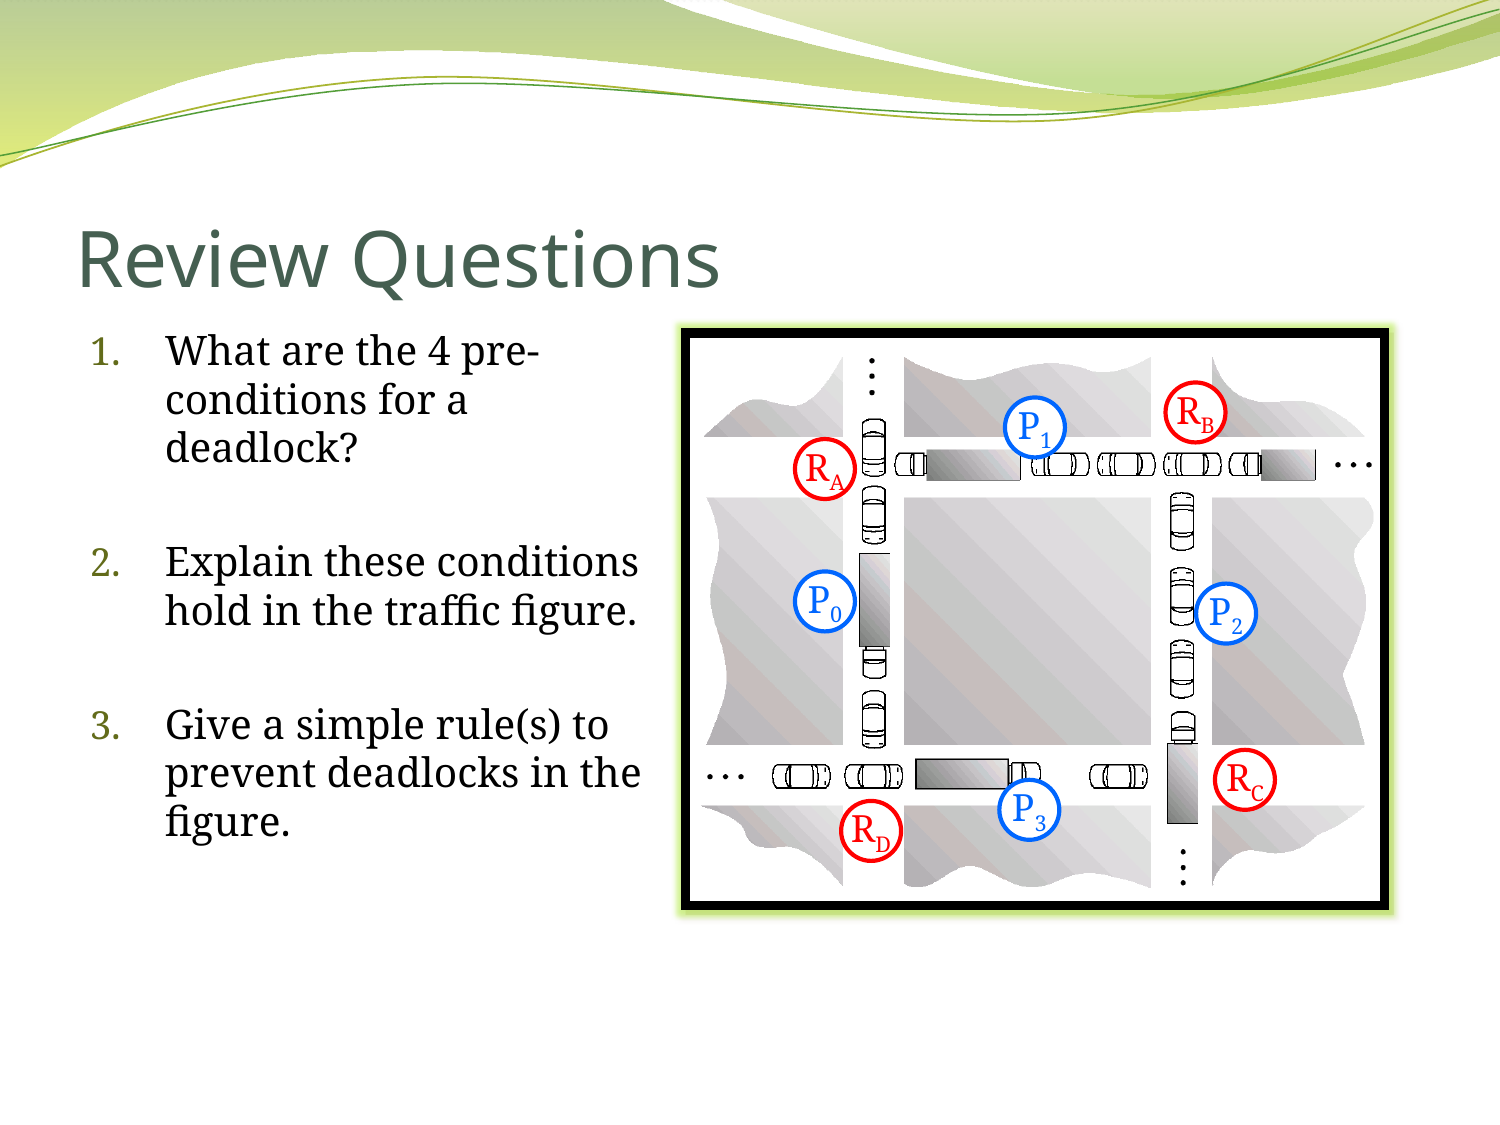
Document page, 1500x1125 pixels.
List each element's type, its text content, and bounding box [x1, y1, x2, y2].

title Review Questions [75, 115, 1425, 303]
list What are the 4 pre-conditions for a deadlock? Explain these conditions hold in the traffic figure. Give a simple rule(s) to prevent deadlocks in the figure. [75, 317, 675, 1038]
picture [689, 337, 1380, 901]
